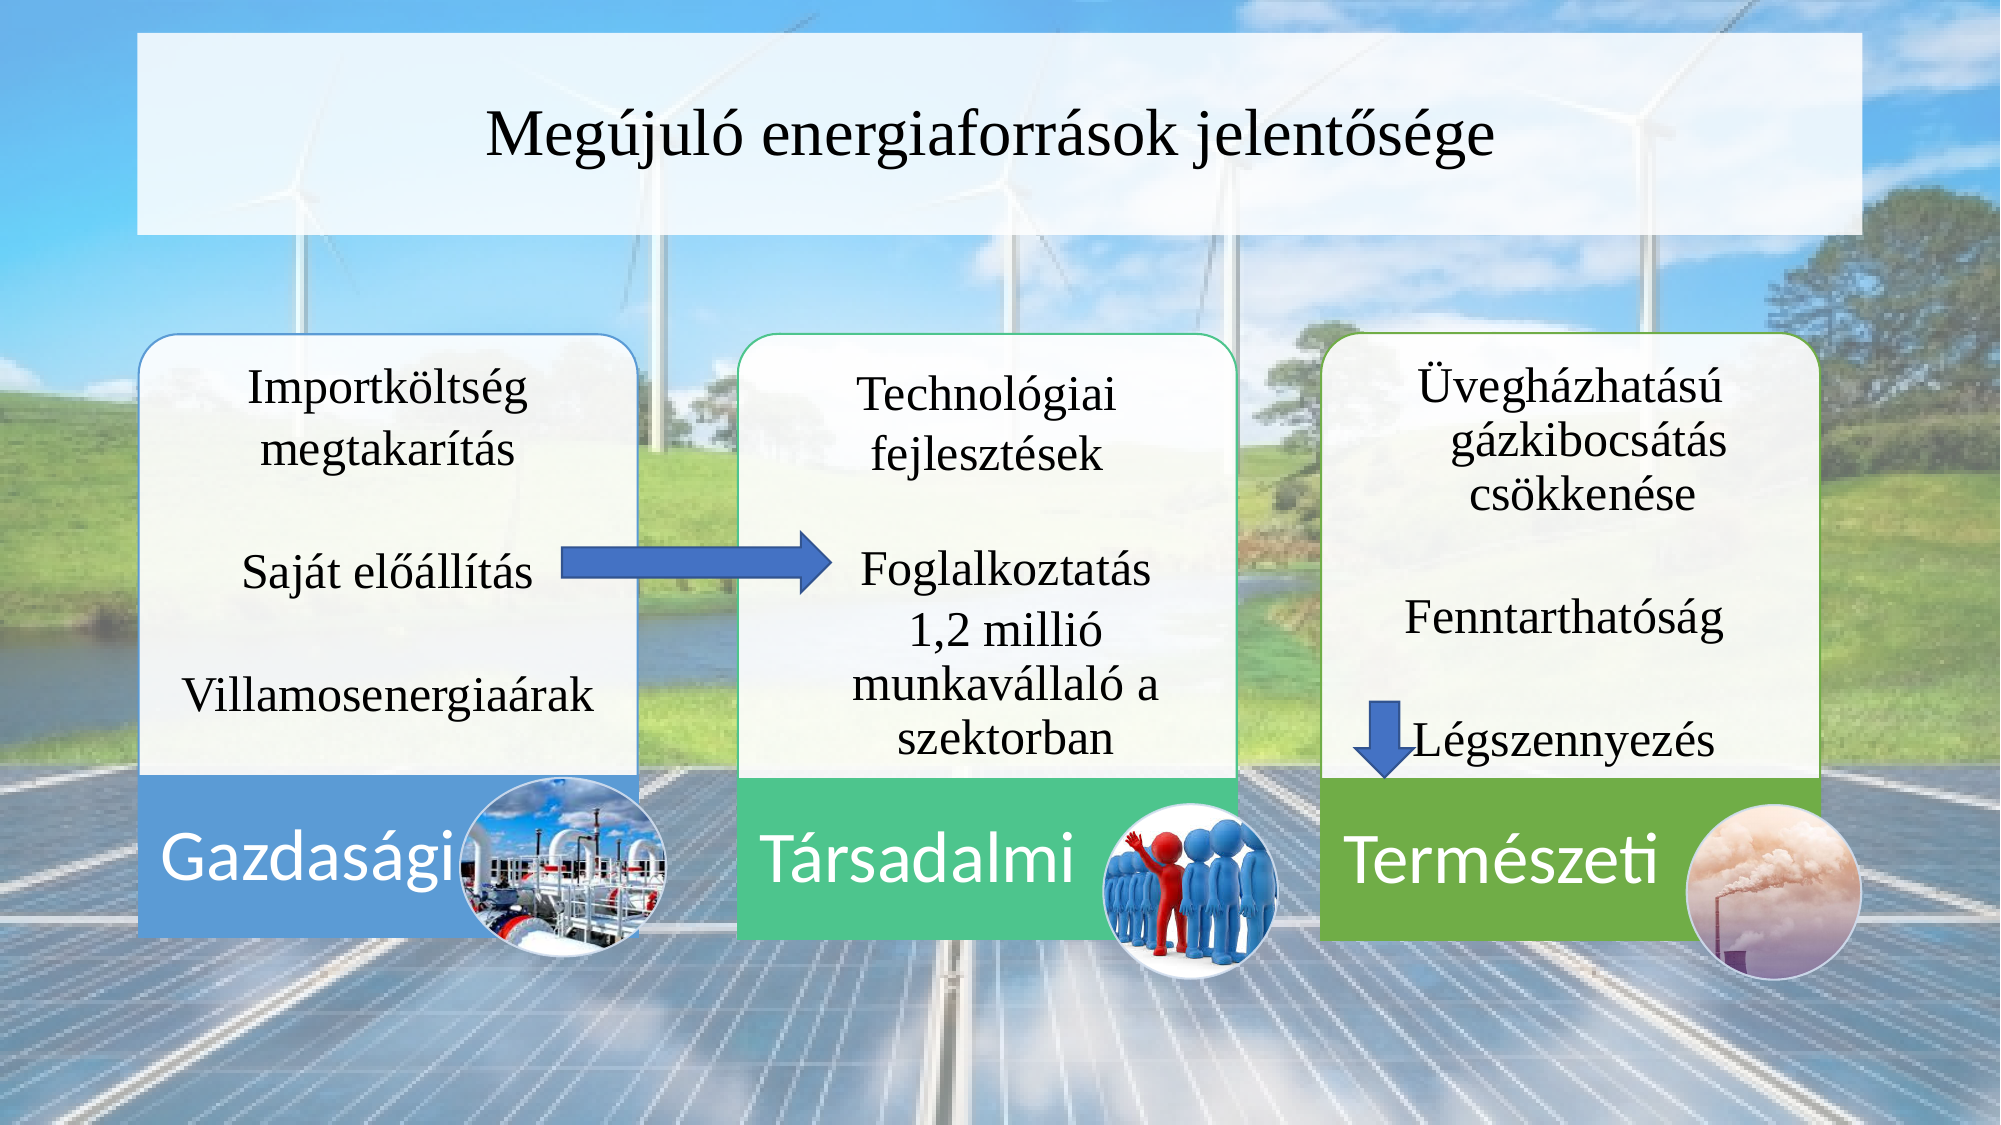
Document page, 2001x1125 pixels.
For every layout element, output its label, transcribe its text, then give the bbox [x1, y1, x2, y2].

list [137, 299, 1863, 1014]
title Megújuló energiaforrások jelentősége [137, 32, 1863, 235]
